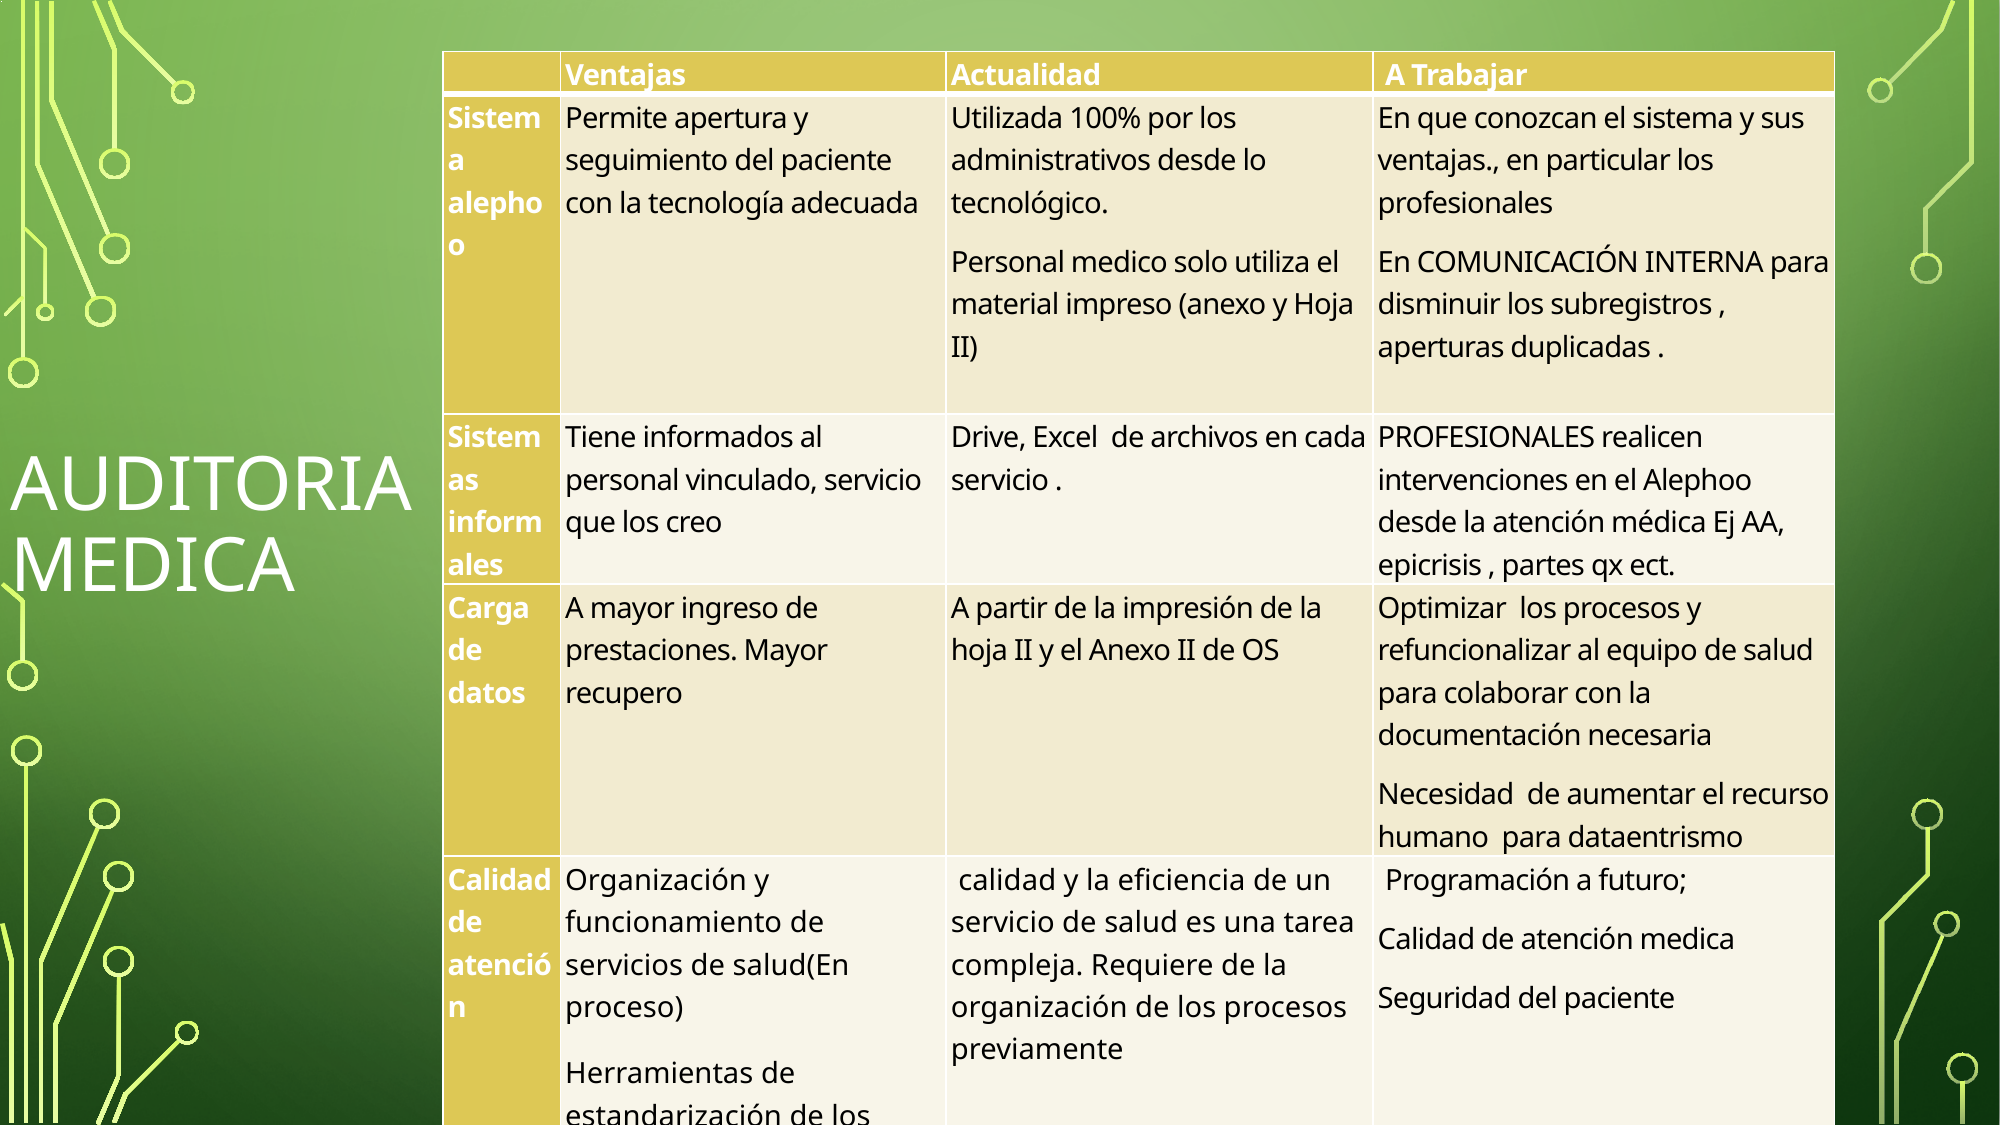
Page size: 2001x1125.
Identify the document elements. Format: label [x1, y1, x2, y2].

picture [201, 0, 2000, 1125]
text_box [0, 0, 201, 1125]
text_box [1866, 0, 1978, 1124]
